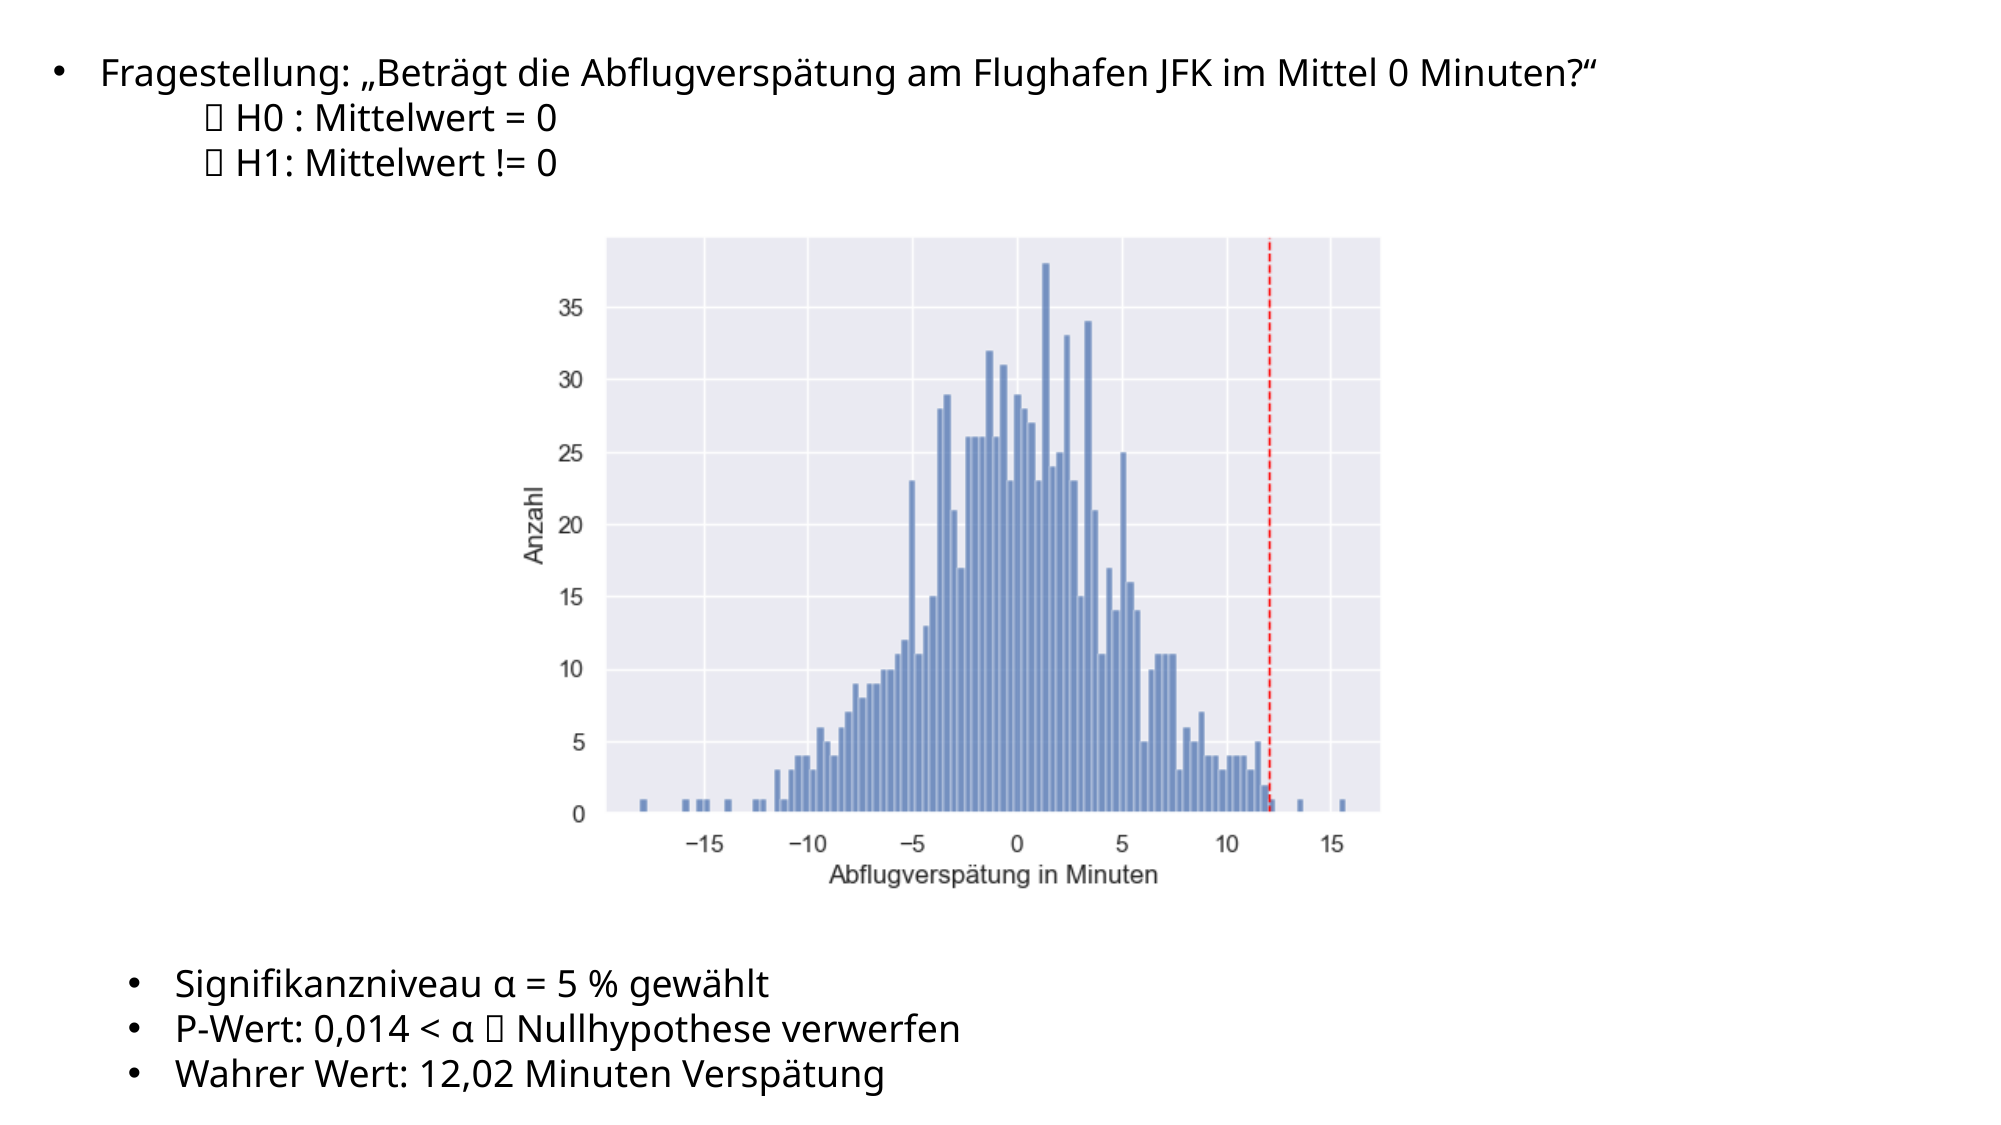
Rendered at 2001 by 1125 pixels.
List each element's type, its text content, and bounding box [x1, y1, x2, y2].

picture [510, 220, 1396, 905]
text_box Signifikanzniveau α = 5 % gewählt P-Wert: 0,014 < α  Nullhypothese verwerfen Wahrer Wert: 12,02 Minuten Verspätung [113, 952, 1793, 1103]
text_box Fragestellung: „Beträgt die Abflugverspätung am Flughafen JFK im Mittel 0 Minuten?“  H0 : Mittelwert = 0  H1: Mittelwert != 0 [38, 41, 1940, 281]
